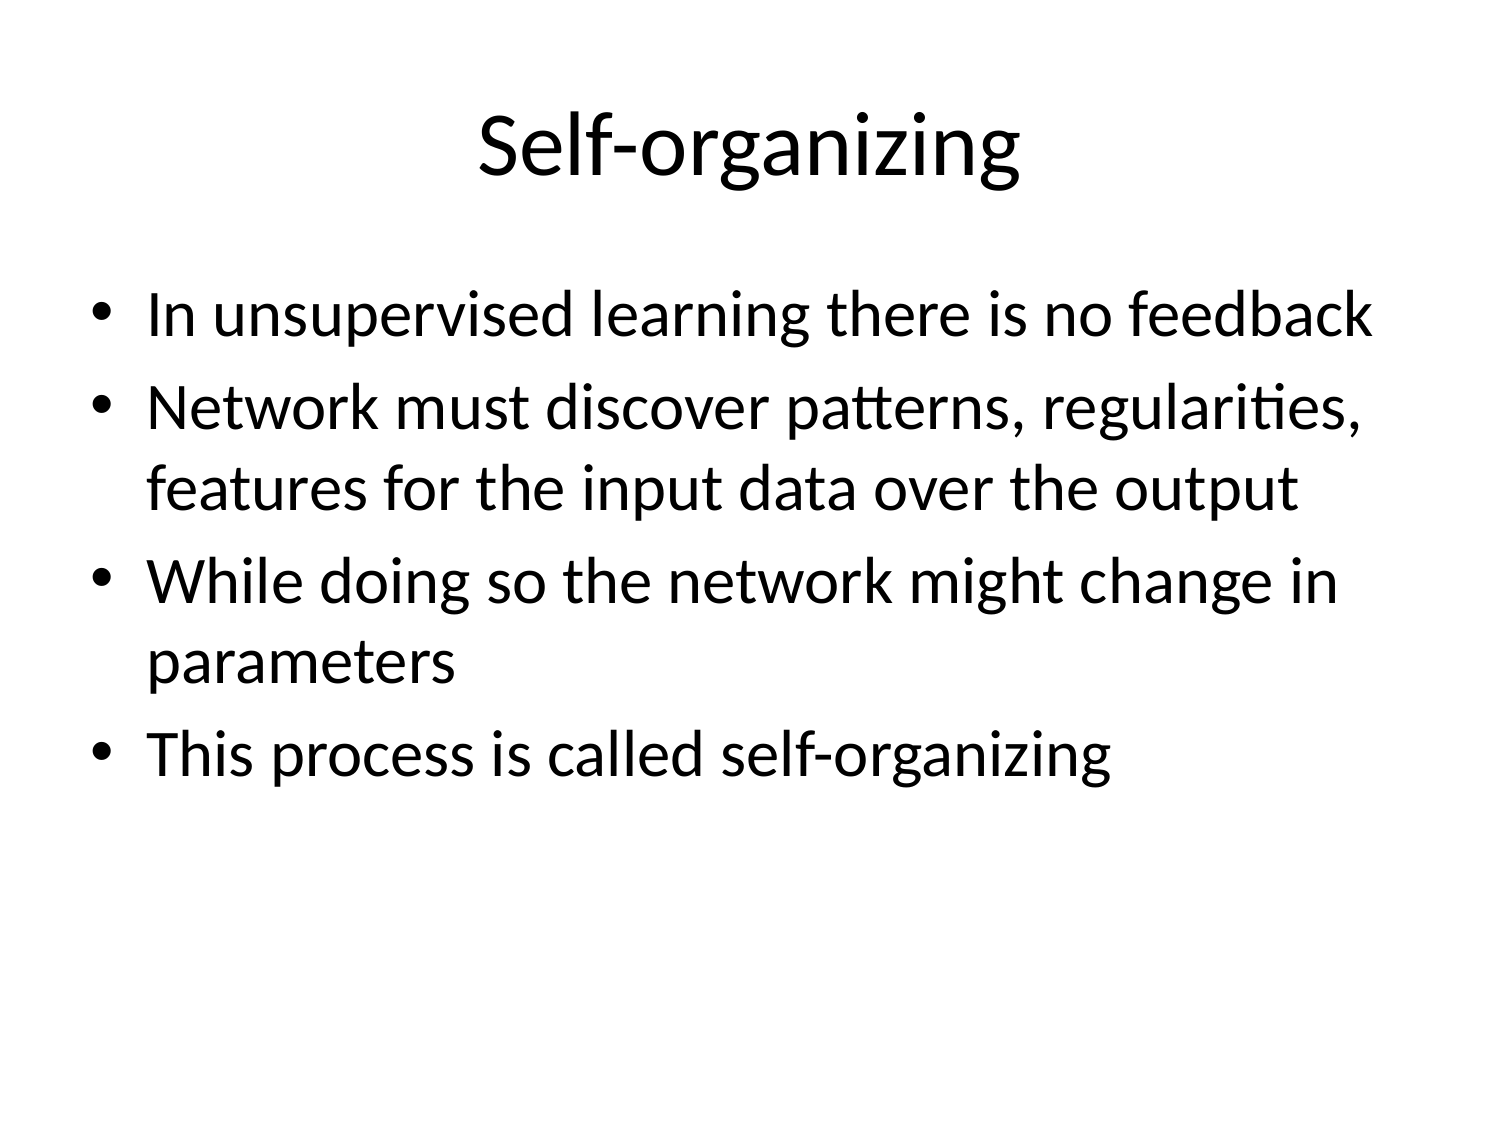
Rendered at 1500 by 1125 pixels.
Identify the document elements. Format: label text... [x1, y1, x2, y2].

title Self-organizing [75, 45, 1425, 233]
list In unsupervised learning there is no feedback Network must discover patterns, regularities, features for the input data over the output While doing so the network might change in parameters This process is called self-organizing [75, 262, 1425, 1005]
